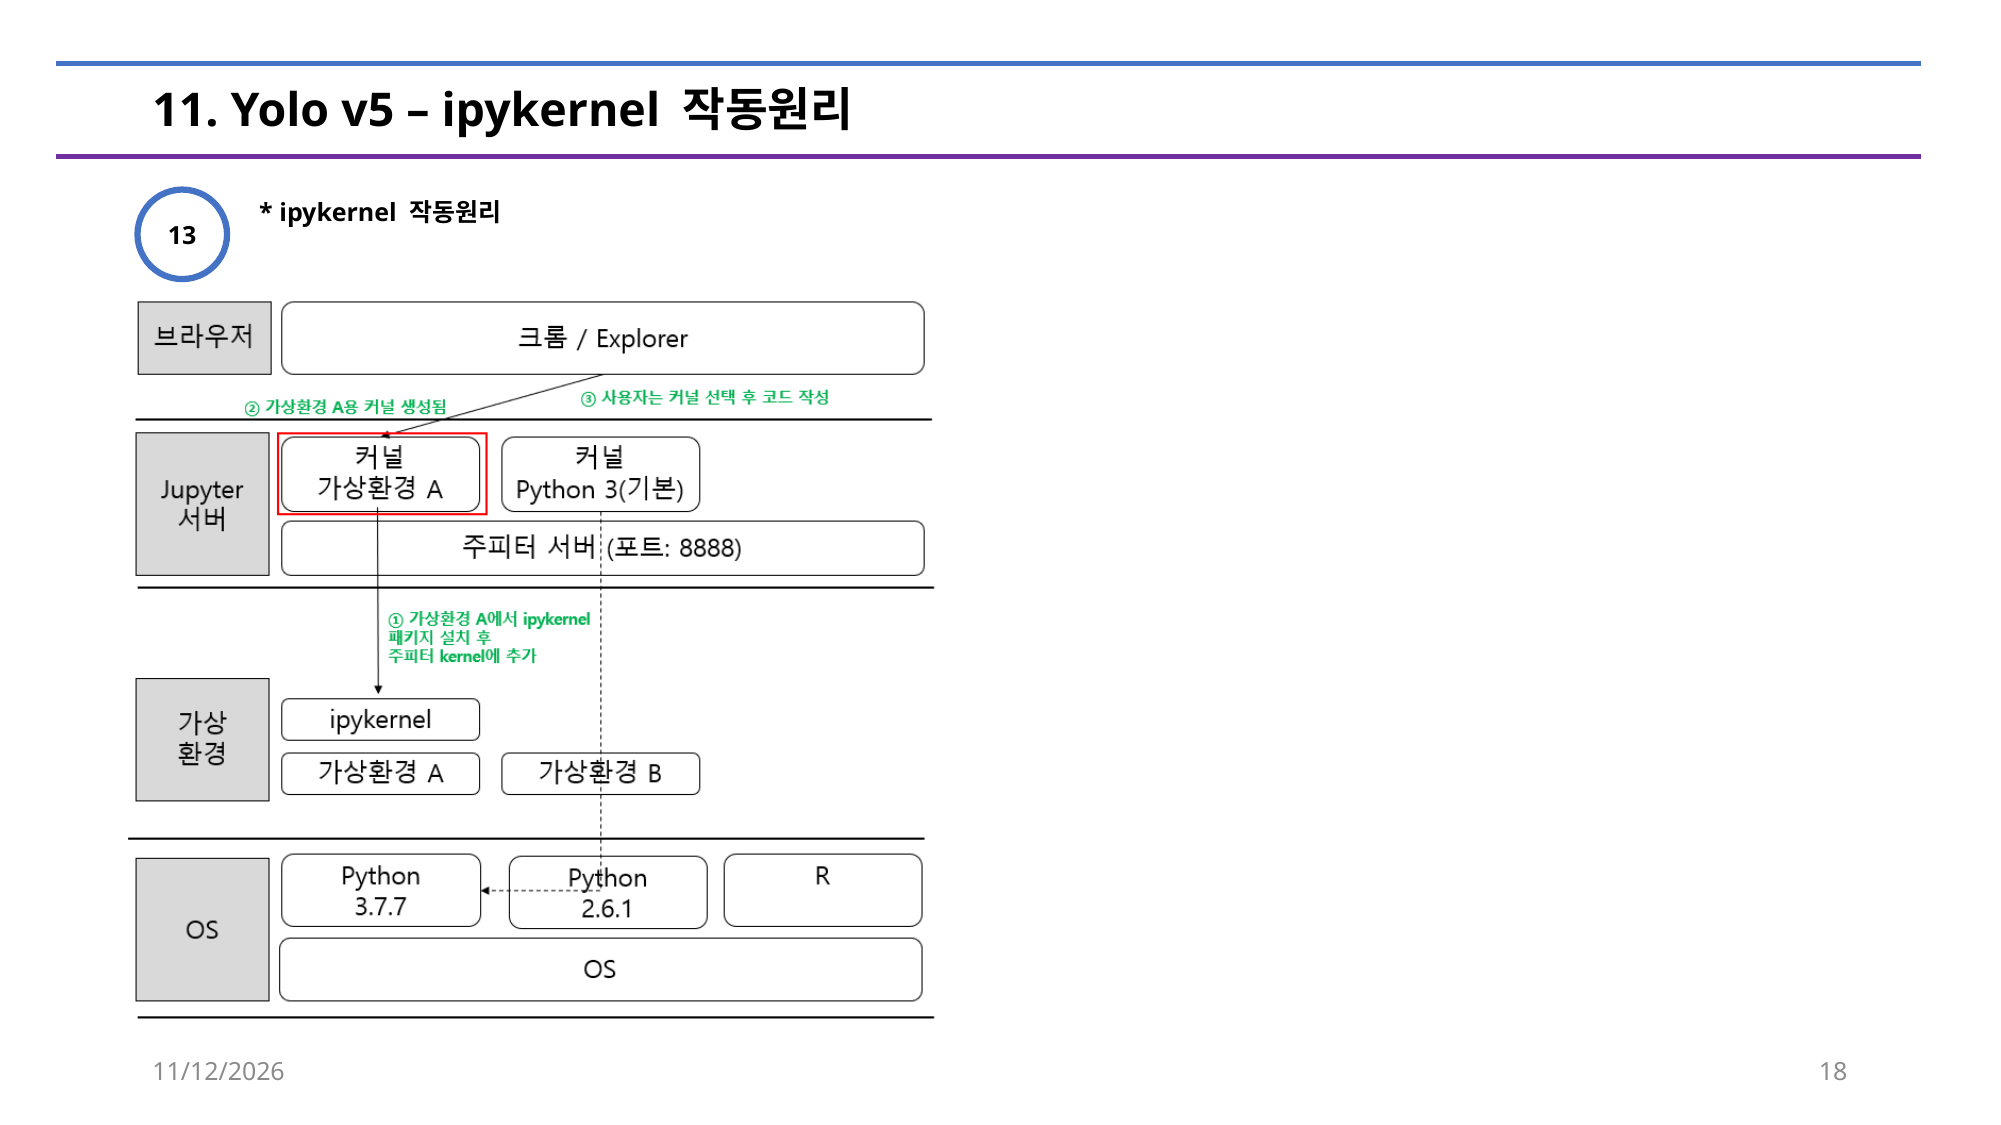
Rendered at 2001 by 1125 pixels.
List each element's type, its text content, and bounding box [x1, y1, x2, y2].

text_box 13 [136, 188, 229, 281]
title 11. Yolo v5 – ipykernel 작동원리 [137, 79, 1863, 145]
text_box * ipykernel 작동원리 [244, 189, 1245, 235]
slide_number 18 [1412, 1042, 1863, 1103]
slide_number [137, 1042, 588, 1103]
picture [126, 294, 946, 1028]
